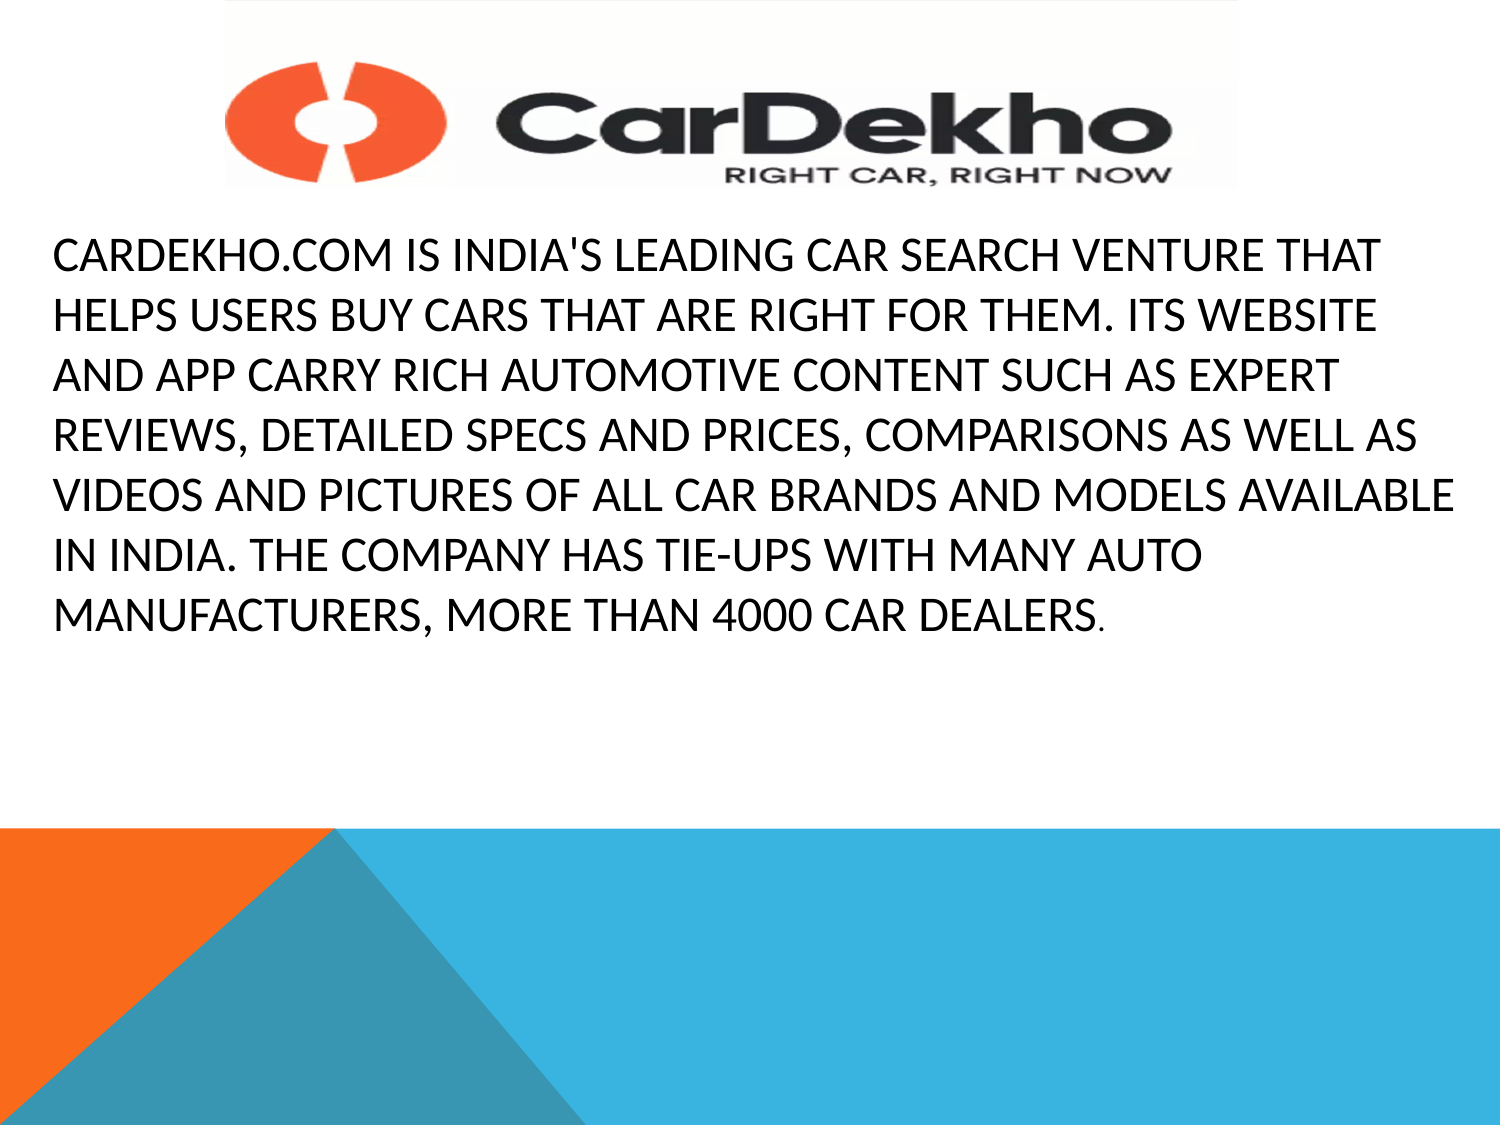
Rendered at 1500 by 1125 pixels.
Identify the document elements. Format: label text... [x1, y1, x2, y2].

title CarDekho.com is India's leading car search venture that helps users buy cars that are right for them. Its website and app carry rich automotive content such as expert reviews, detailed specs and prices, comparisons as well as videos and pictures of all car brands and models available in India. The company has tie-ups with many auto manufacturers, more than 4000 car dealers. [37, 50, 1475, 813]
picture [224, 0, 1238, 188]
